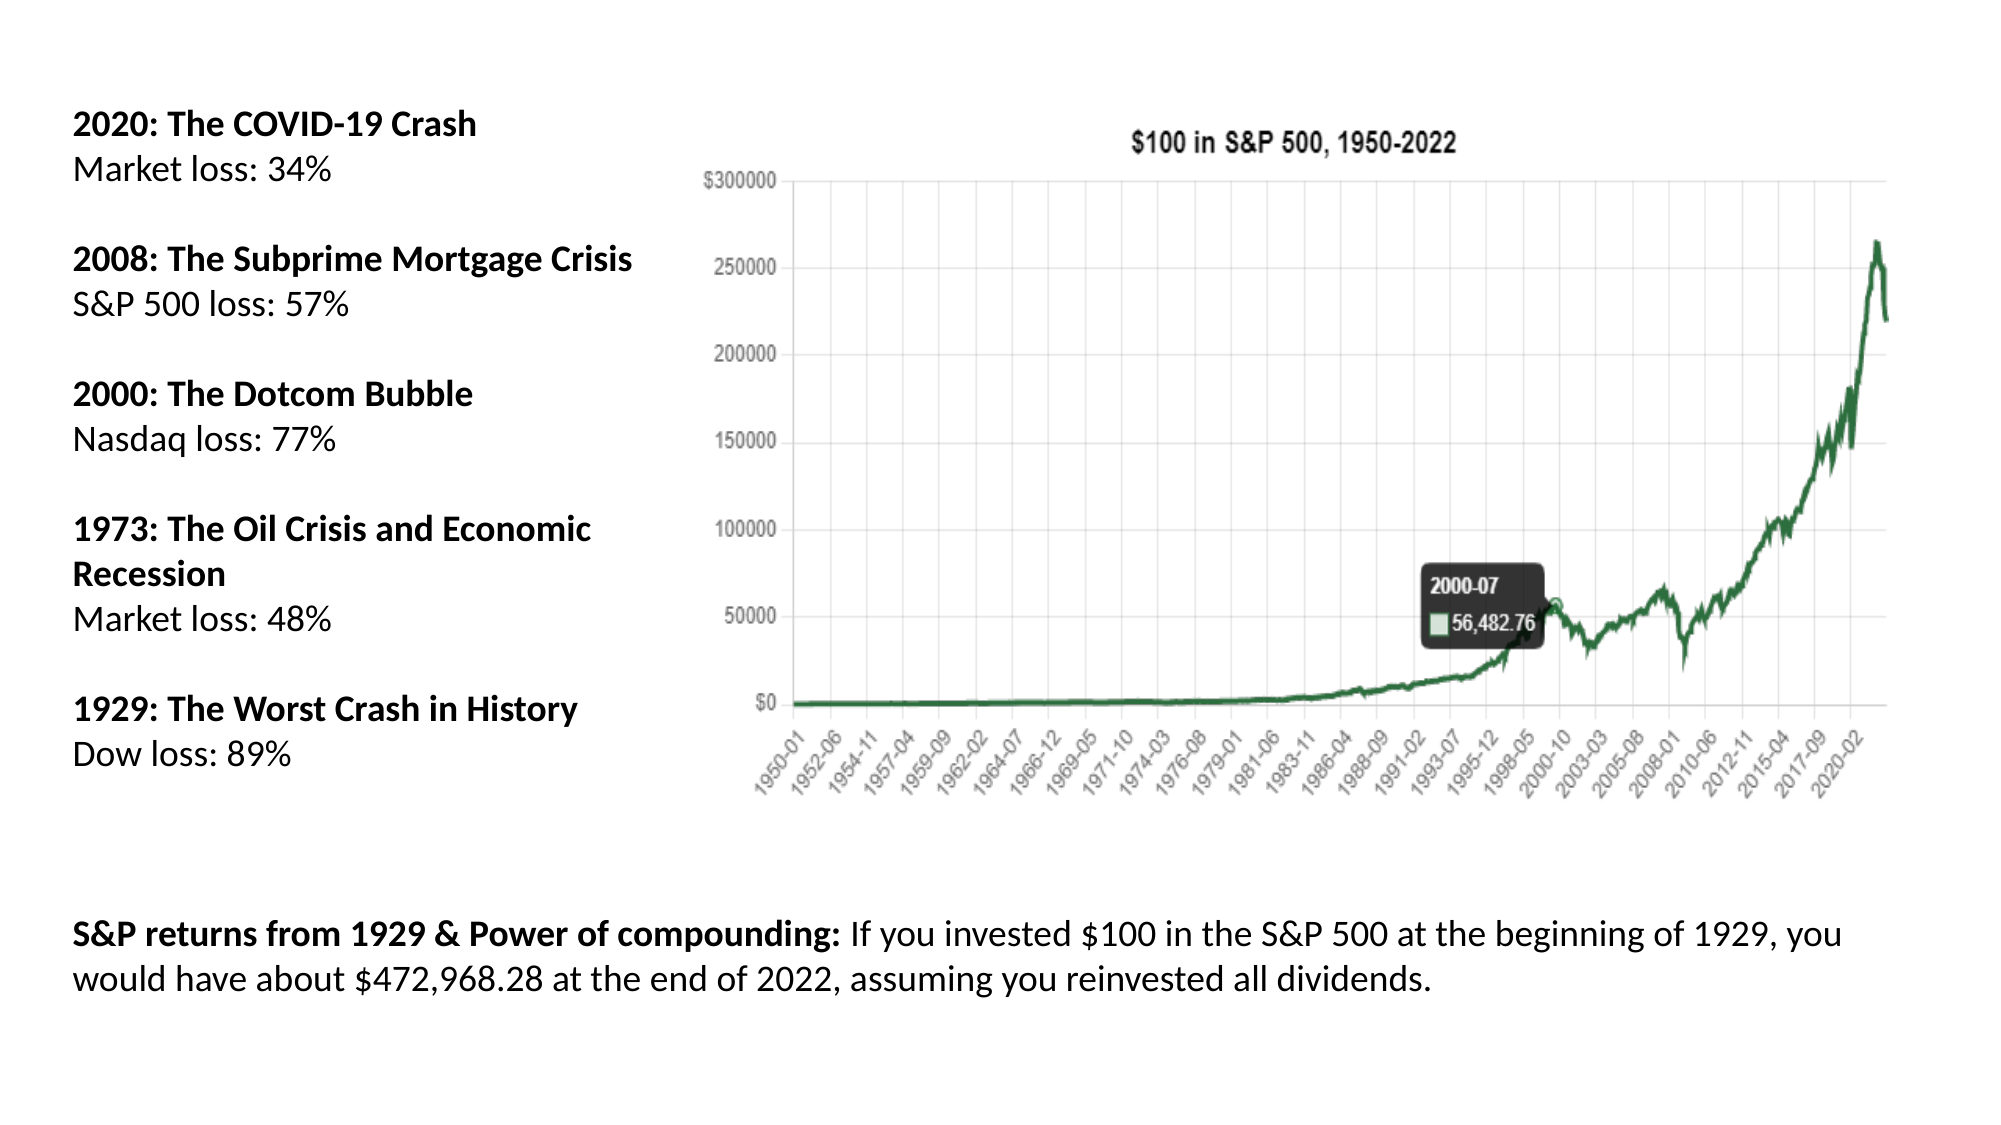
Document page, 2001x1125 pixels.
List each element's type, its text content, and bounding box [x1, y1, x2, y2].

text_box 2020: The COVID-19 Crash Market loss: 34% 2008: The Subprime Mortgage Crisis S&P 500 loss: 57% 2000: The Dotcom Bubble Nasdaq loss: 77% 1973: The Oil Crisis and Economic Recession Market loss: 48% 1929: The Worst Crash in History Dow loss: 89% [57, 92, 682, 827]
text_box S&P returns from 1929 & Power of compounding: If you invested $100 in the S&P 500 at the beginning of 1929, you would have about $472,968.28 at the end of 2022, assuming you reinvested all dividends. [57, 902, 1888, 1007]
picture [699, 109, 1889, 810]
